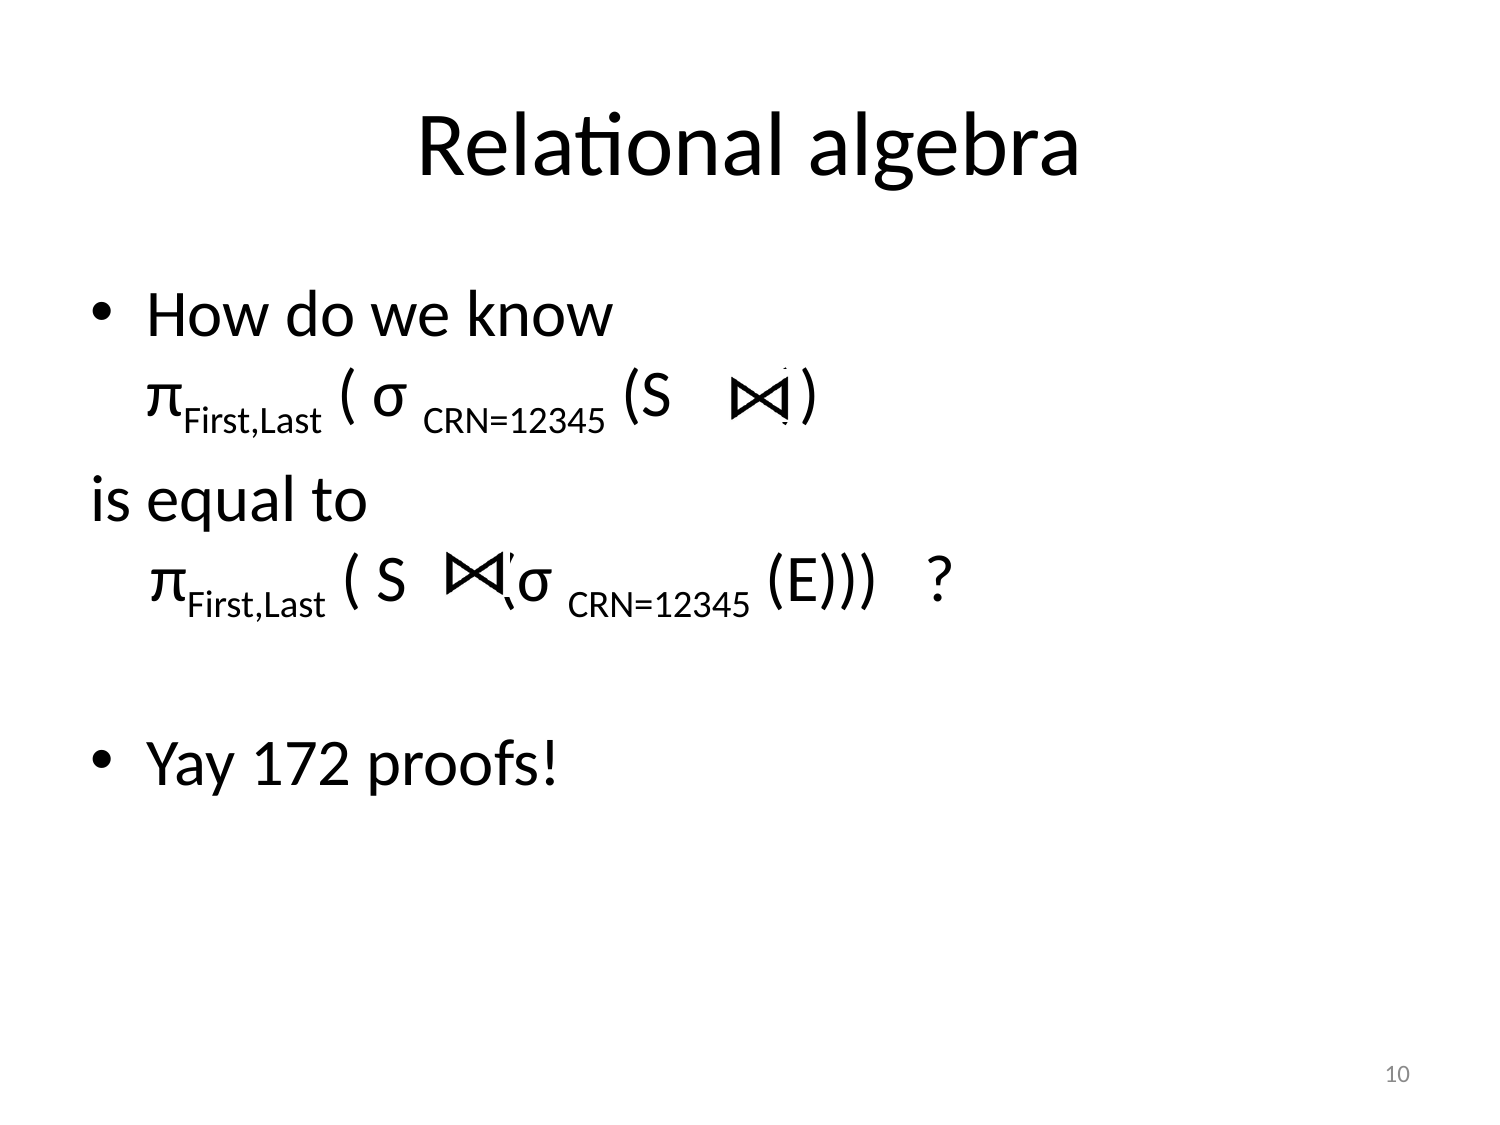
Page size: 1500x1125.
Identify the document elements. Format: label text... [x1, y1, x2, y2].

slide_number 10 [1074, 1042, 1425, 1103]
picture [725, 369, 795, 422]
title Relational algebra [75, 45, 1425, 233]
picture [441, 544, 510, 597]
list How do we know πFirst,Last ( σ CRN=12345 (S E)) is equal to πFirst,Last ( S (σ CRN=12345 (E))) ? Yay 172 proofs! [75, 262, 1425, 1005]
